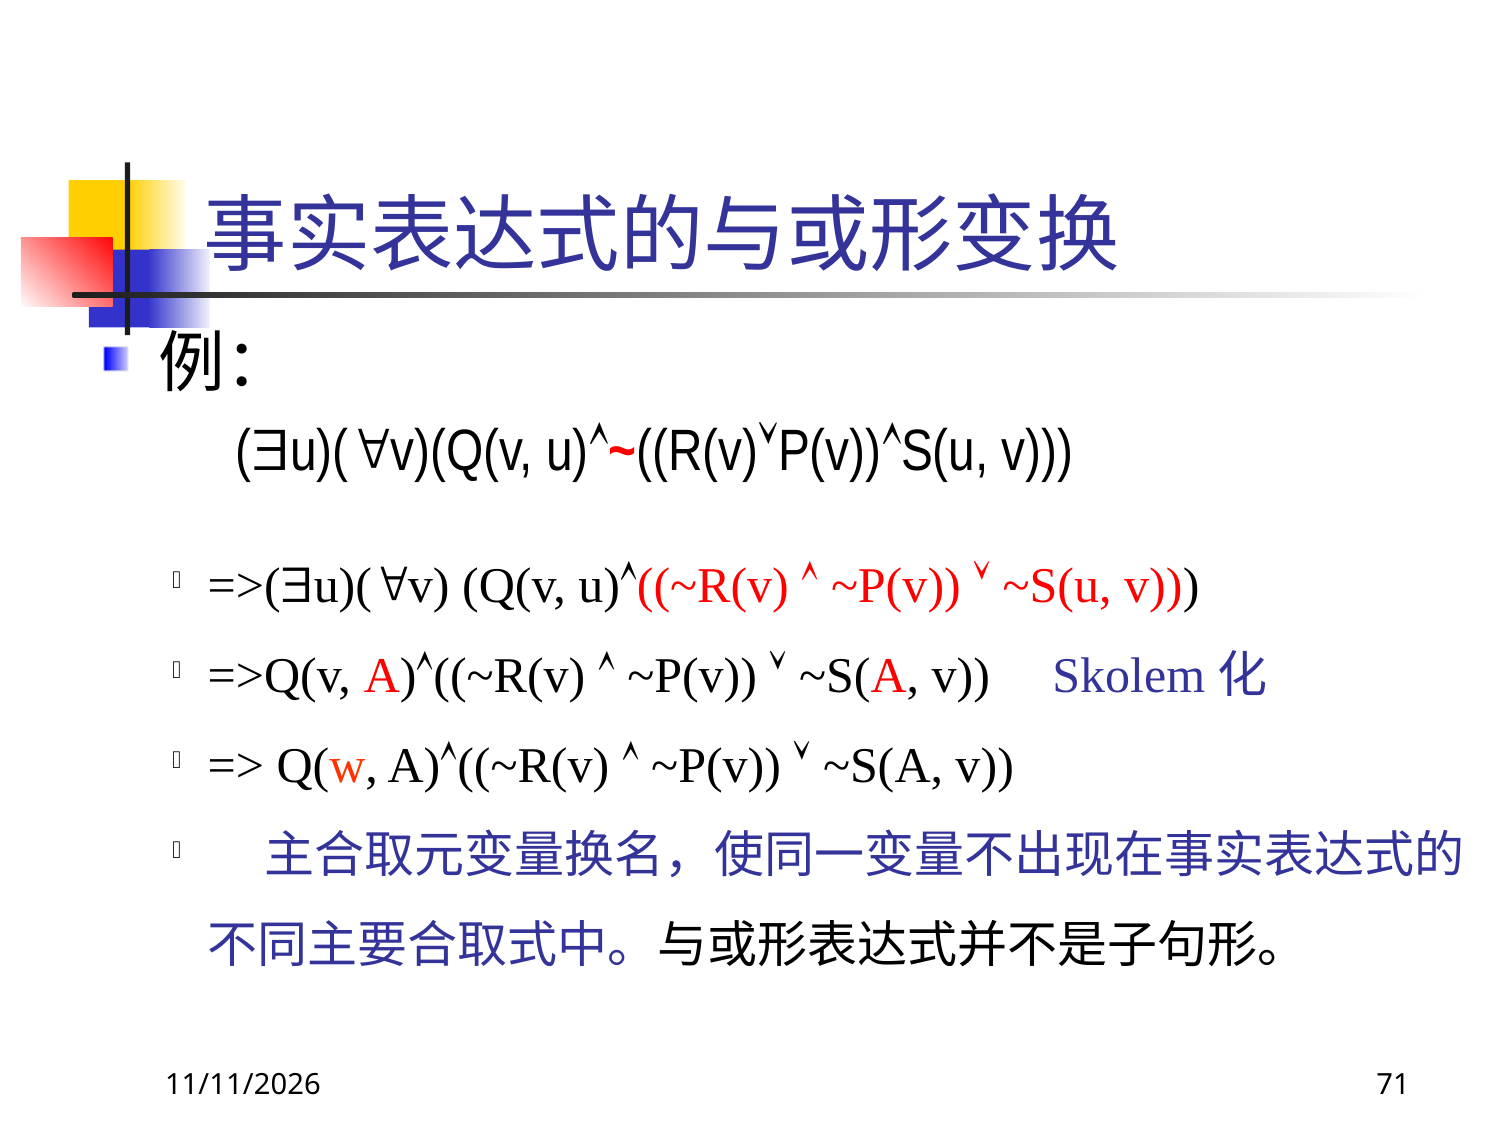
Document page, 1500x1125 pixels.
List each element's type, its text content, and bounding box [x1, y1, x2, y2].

slide_number 71 [1112, 1037, 1426, 1113]
list 例： (u)(v)(Q(v, u)~((R(v)P(v))S(u, v))) [87, 312, 1500, 504]
picture [102, 345, 131, 374]
text_box =>(u)(v) (Q(v, u)((~R(v)  ~P(v))  ~S(u, v))) =>Q(v, A)((~R(v)  ~P(v))  ~S(A, v)) Skolem化 => Q(w, A)((~R(v)  ~P(v))  ~S(A, v)) 主合取元变量换名，使同一变量不出现在事实表达式的不同主要合取式中。与或形表达式并不是子句形。 [117, 515, 1500, 981]
title 事实表达式的与或形变换 [188, 101, 1468, 289]
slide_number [149, 1037, 463, 1113]
